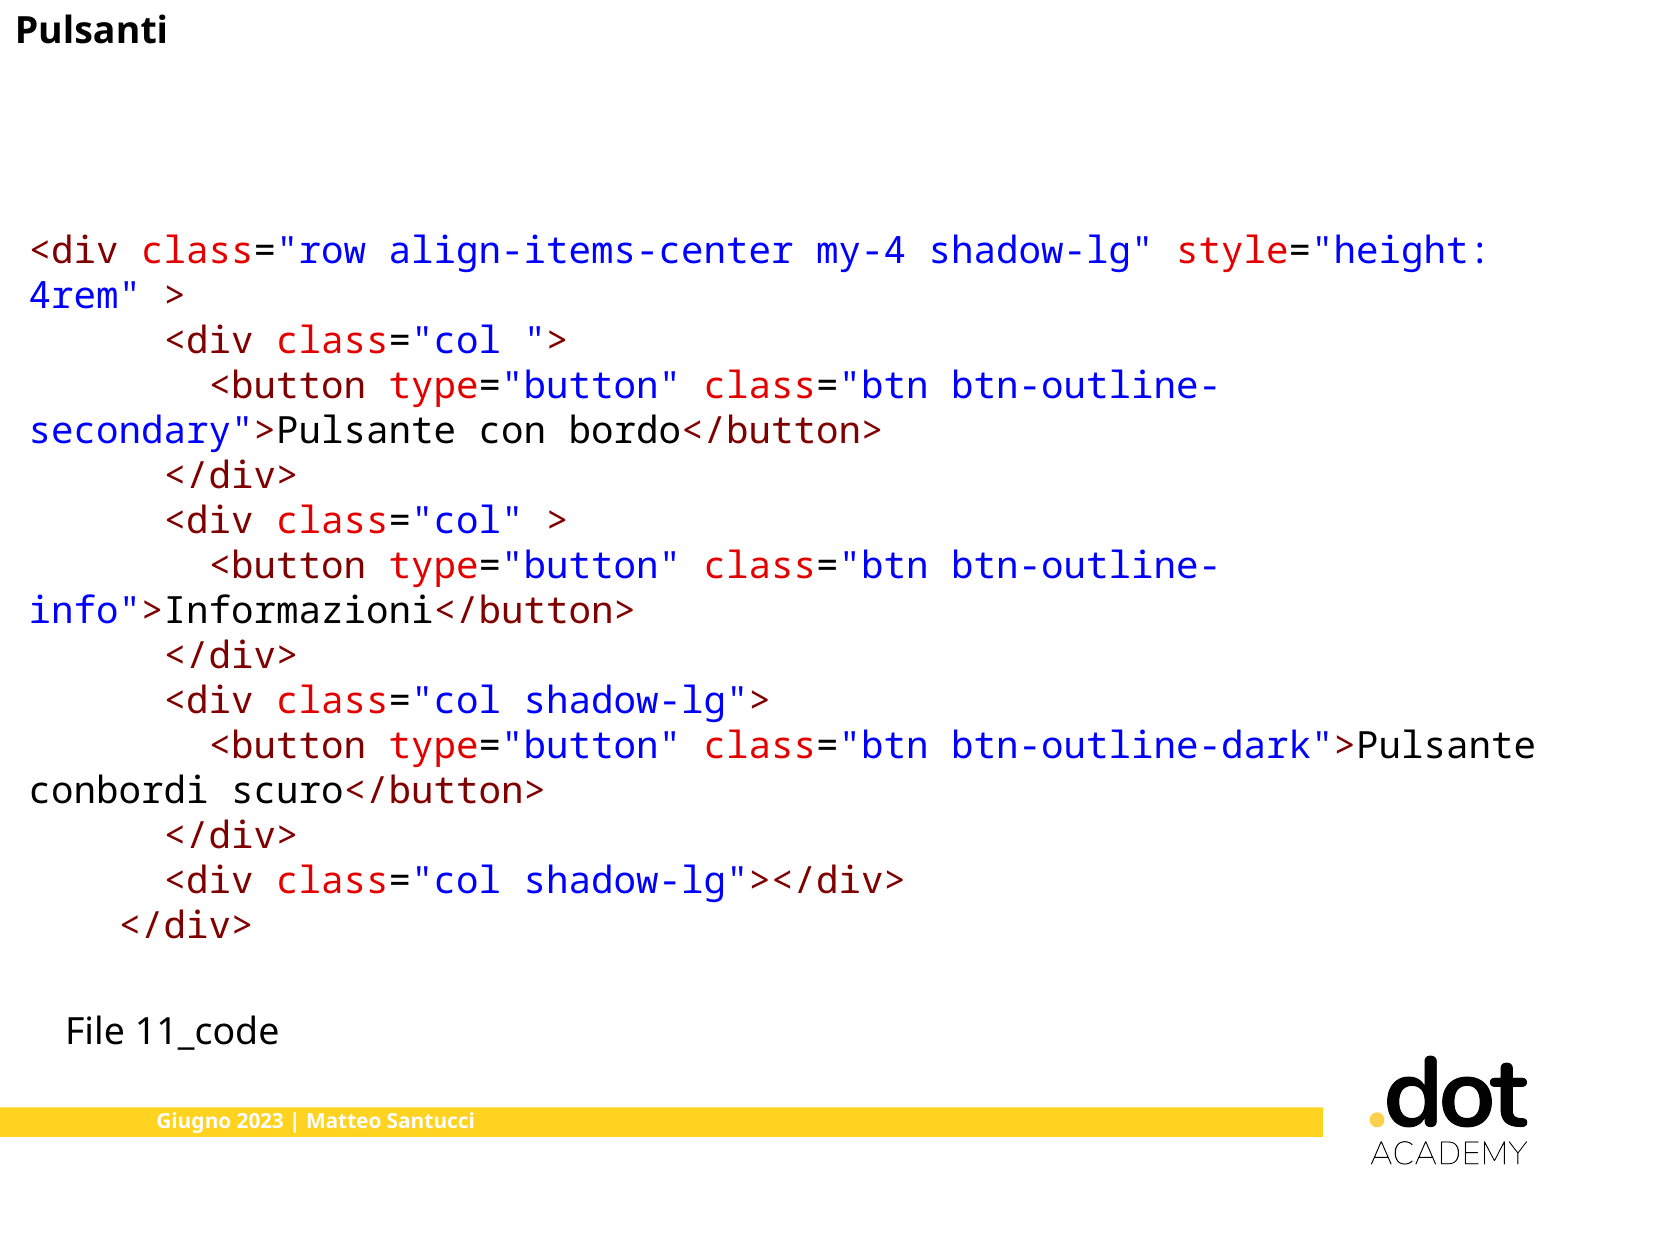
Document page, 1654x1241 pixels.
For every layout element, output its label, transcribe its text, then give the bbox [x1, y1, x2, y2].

text_box Pulsanti [0, 0, 1136, 50]
text_box <div class="row align-items-center my-4 shadow-lg" style="height: 4rem" > <div class="col "> <button type="button" class="btn btn-outline-secondary">Pulsante con bordo</button> </div> <div class="col" > <button type="button" class="btn btn-outline-info">Informazioni</button> </div> <div class="col shadow-lg"> <button type="button" class="btn btn-outline-dark">Pulsante conbordi scuro</button> </div> <div class="col shadow-lg"></div> </div> [13, 218, 1604, 954]
text_box File 11_code [50, 977, 895, 1060]
picture [1326, 1003, 1572, 1217]
text_box Giugno 2023 | Matteo Santucci [141, 1100, 809, 1158]
